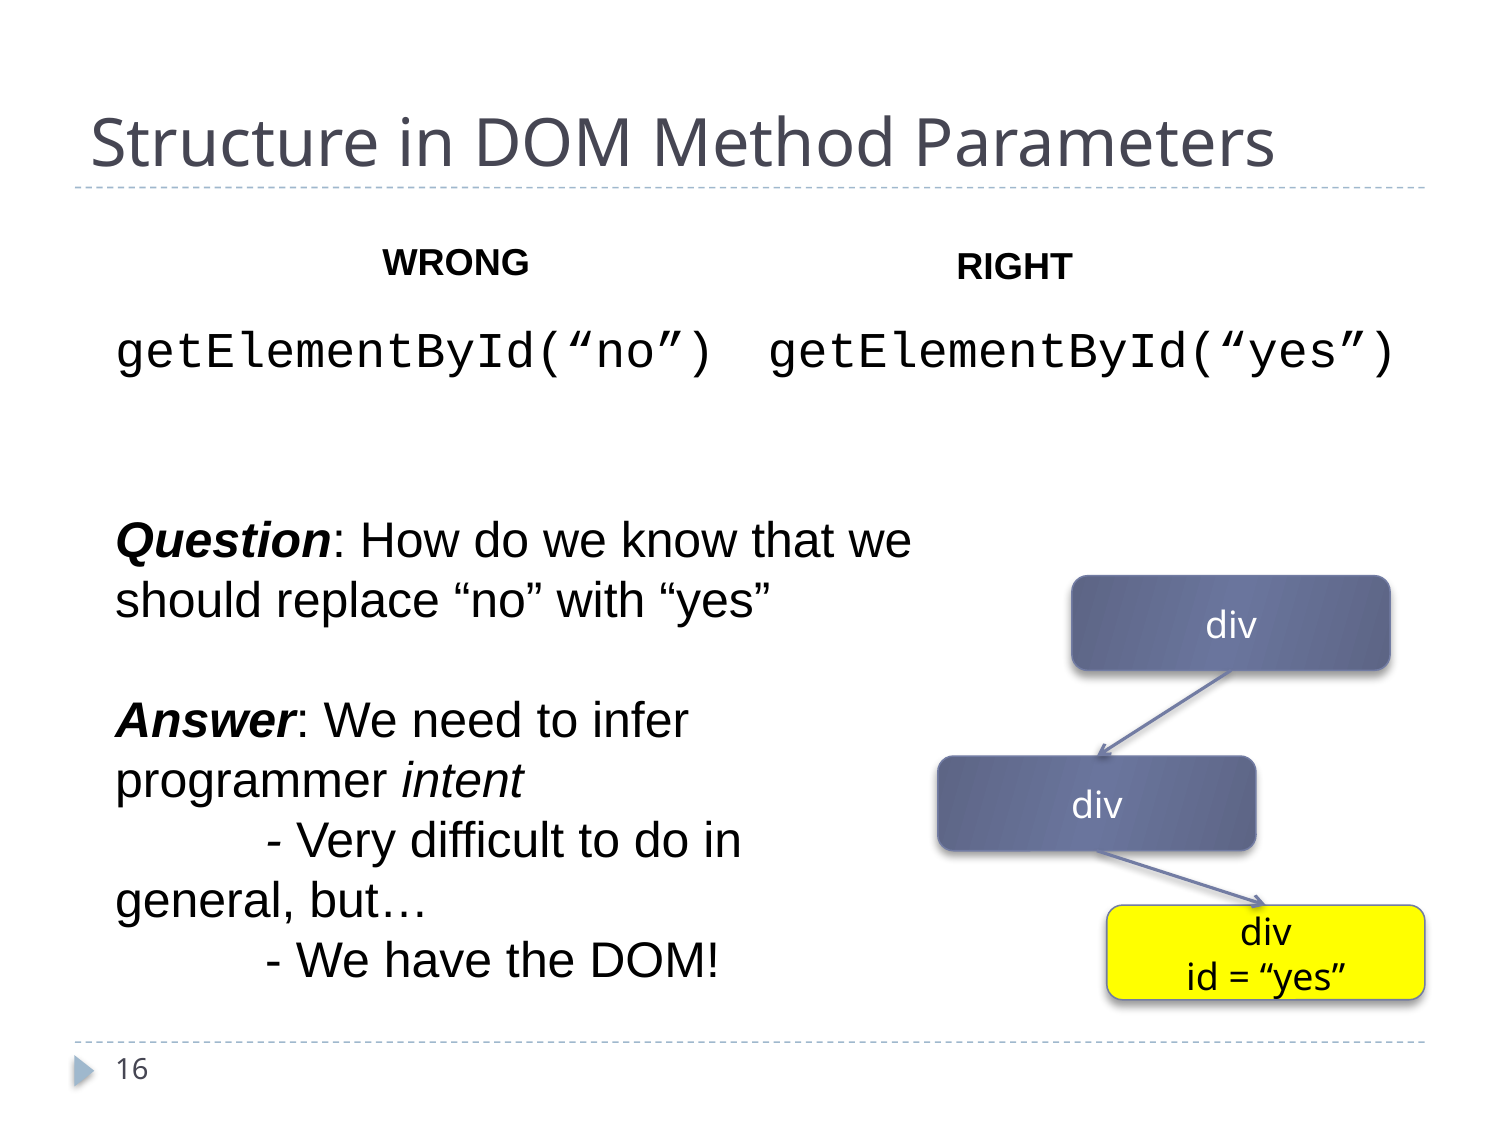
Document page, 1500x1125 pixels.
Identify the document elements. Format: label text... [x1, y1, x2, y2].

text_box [1096, 670, 1232, 757]
text_box div [1071, 574, 1391, 672]
text_box div id = “yes” [1105, 904, 1426, 1001]
text_box RIGHT [941, 234, 1139, 295]
title Structure in DOM Method Parameters [74, 24, 1426, 188]
text_box getElementById(“yes”) [753, 310, 1425, 386]
text_box getElementById(“no”) [100, 310, 753, 386]
text_box Question: How do we know that we should replace “no” with “yes” Answer: We need to infer programmer intent - Very difficult to do in general, but… - We have the DOM! [100, 499, 942, 995]
slide_number 16 [100, 1042, 426, 1103]
text_box WRONG [367, 231, 565, 291]
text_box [1096, 850, 1267, 906]
text_box div [937, 755, 1257, 852]
